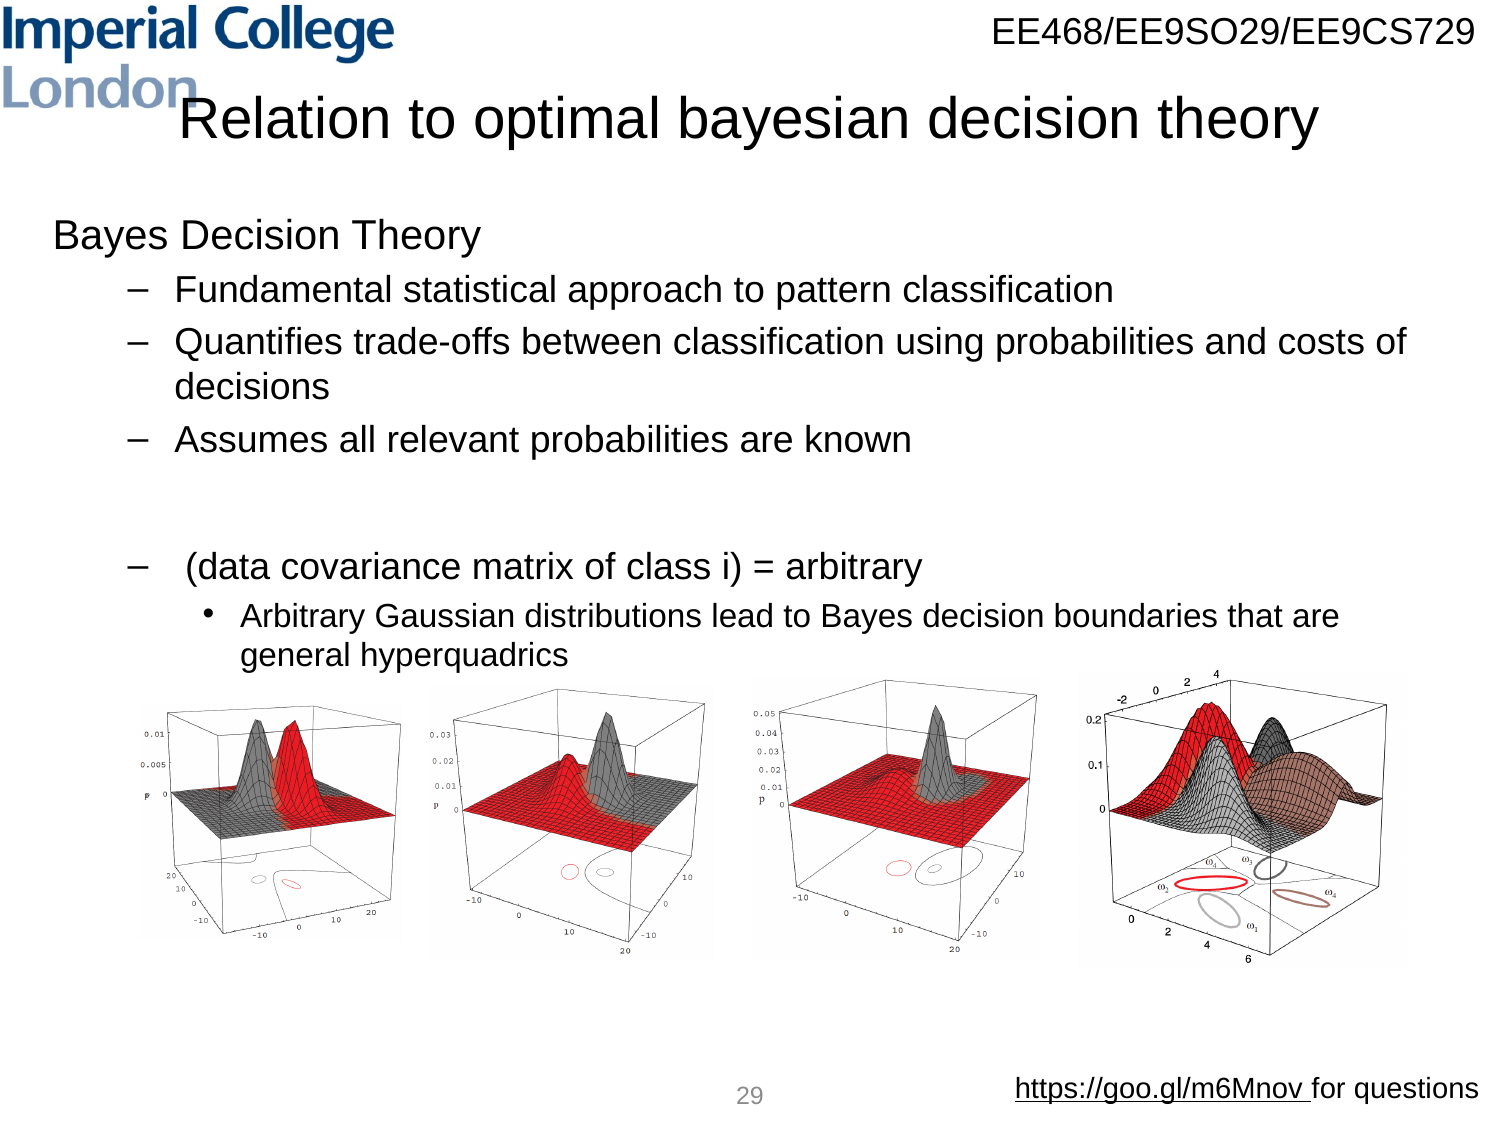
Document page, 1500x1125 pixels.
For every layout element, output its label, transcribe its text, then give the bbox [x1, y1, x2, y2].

slide_number 29 [575, 1065, 925, 1125]
picture [425, 685, 715, 959]
picture [138, 703, 403, 941]
picture [749, 674, 1041, 959]
picture [0, 0, 397, 113]
picture [1075, 667, 1407, 967]
title Relation to optimal bayesian decision theory [24, 42, 1475, 188]
